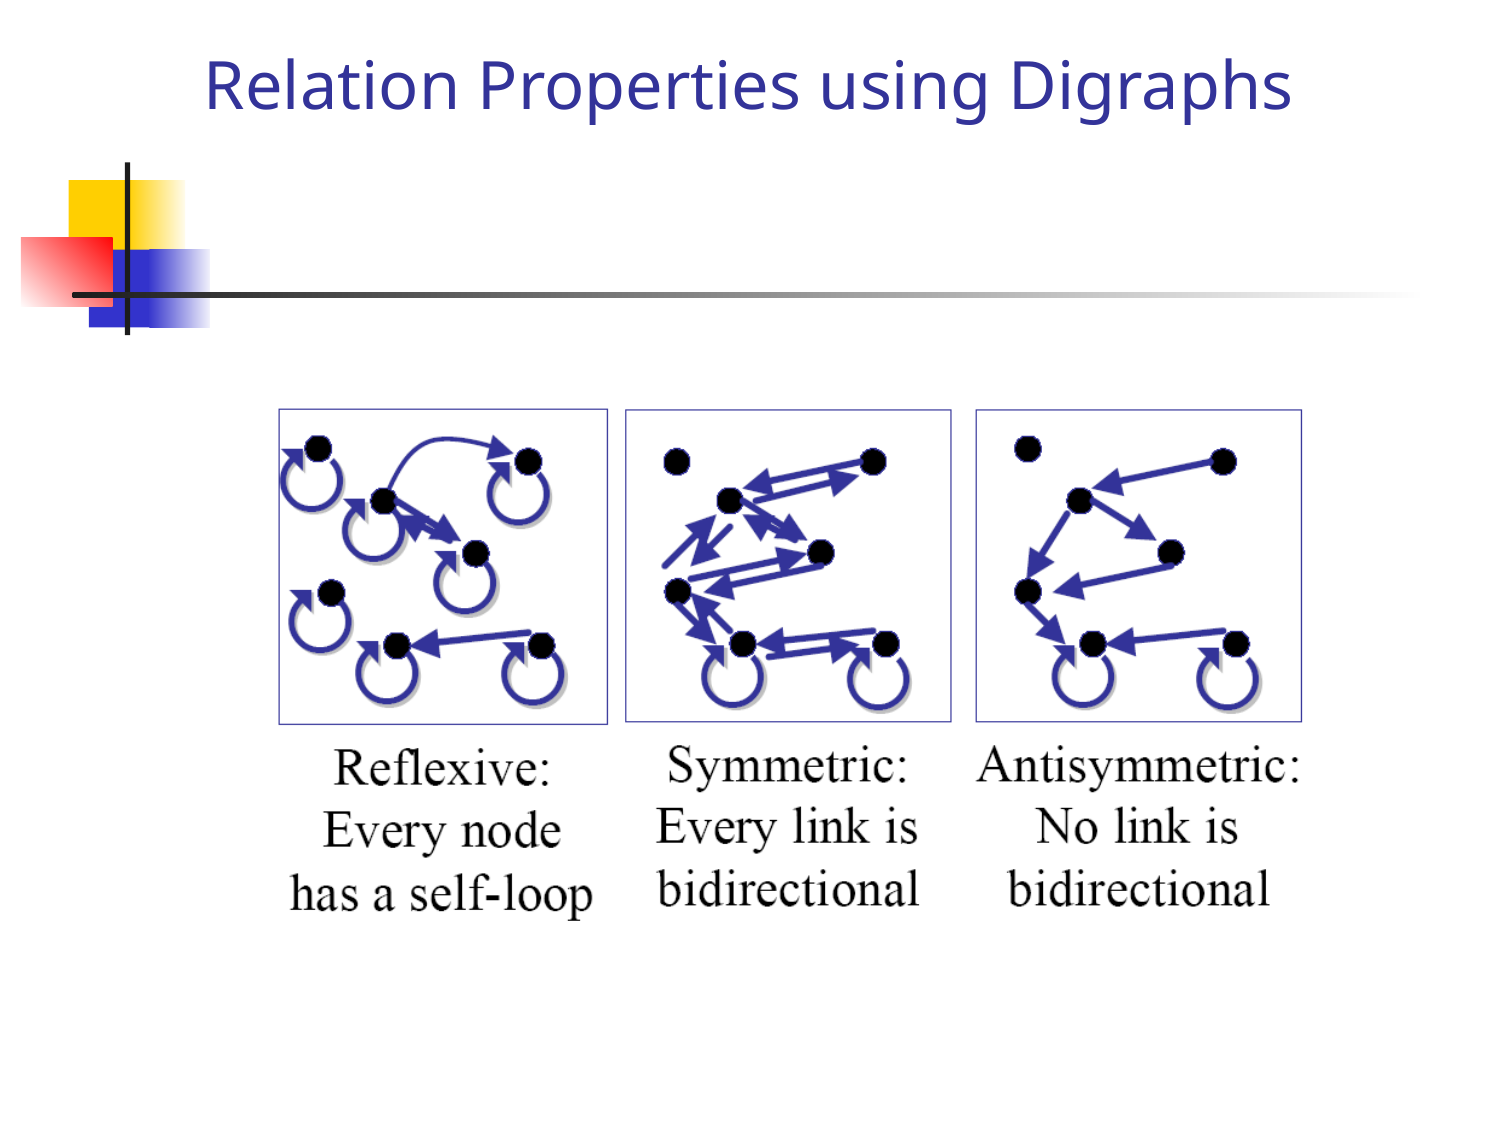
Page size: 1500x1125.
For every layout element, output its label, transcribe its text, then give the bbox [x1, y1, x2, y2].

title Relation Properties using Digraphs [188, 35, 1468, 275]
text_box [274, 399, 1313, 950]
